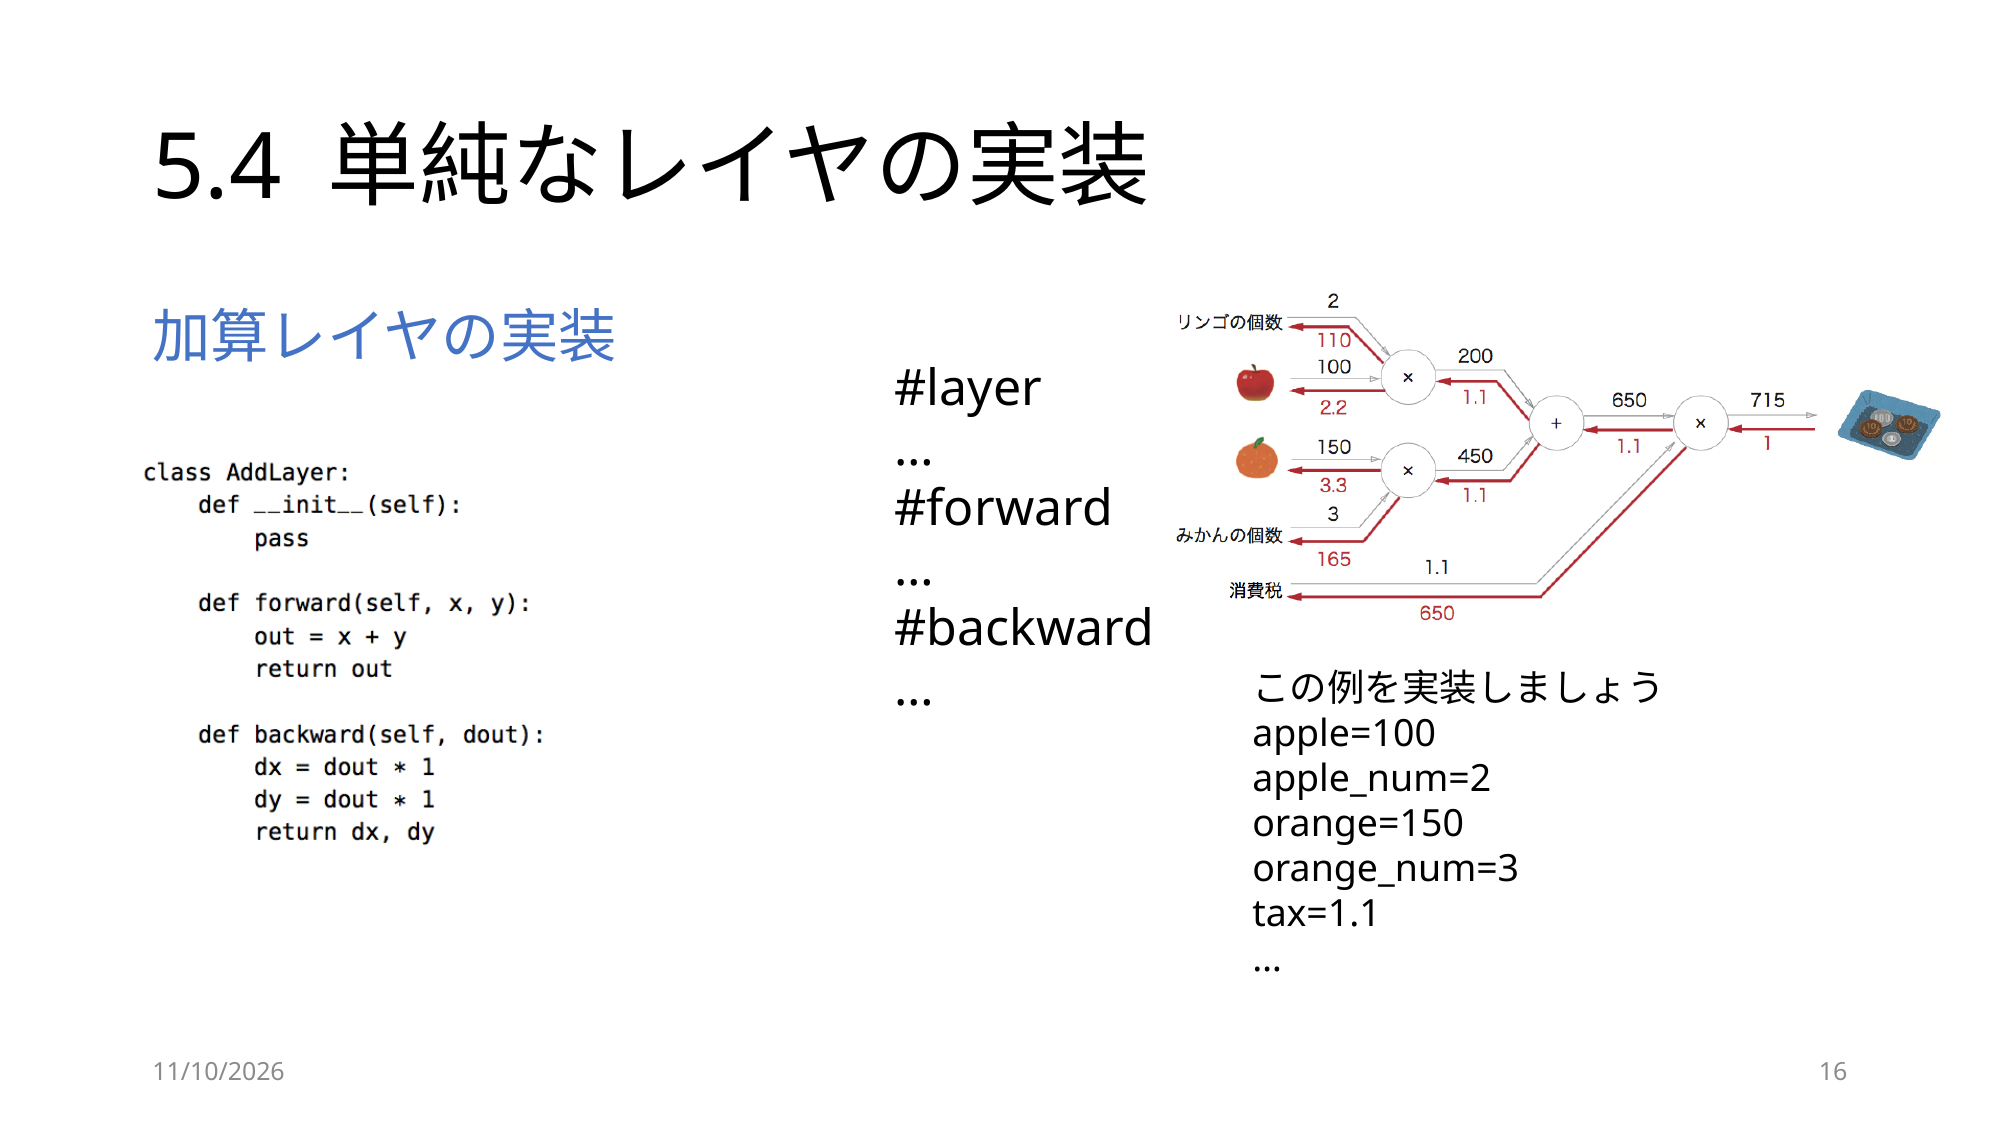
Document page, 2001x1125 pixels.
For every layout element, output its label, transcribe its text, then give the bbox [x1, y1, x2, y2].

text_box この例を実装しましょう apple=100 apple_num=2 orange=150 orange_num=3 tax=1.1 … [1237, 656, 1680, 1032]
slide_number 16 [1412, 1042, 1863, 1103]
list 加算レイヤの実装 [137, 299, 1863, 1014]
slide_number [137, 1042, 588, 1103]
picture [137, 446, 559, 866]
title 5.4 単純なレイヤの実装 [137, 59, 1863, 278]
text_box #layer … #forward … #backward … [879, 348, 1169, 769]
picture [1158, 292, 1949, 623]
